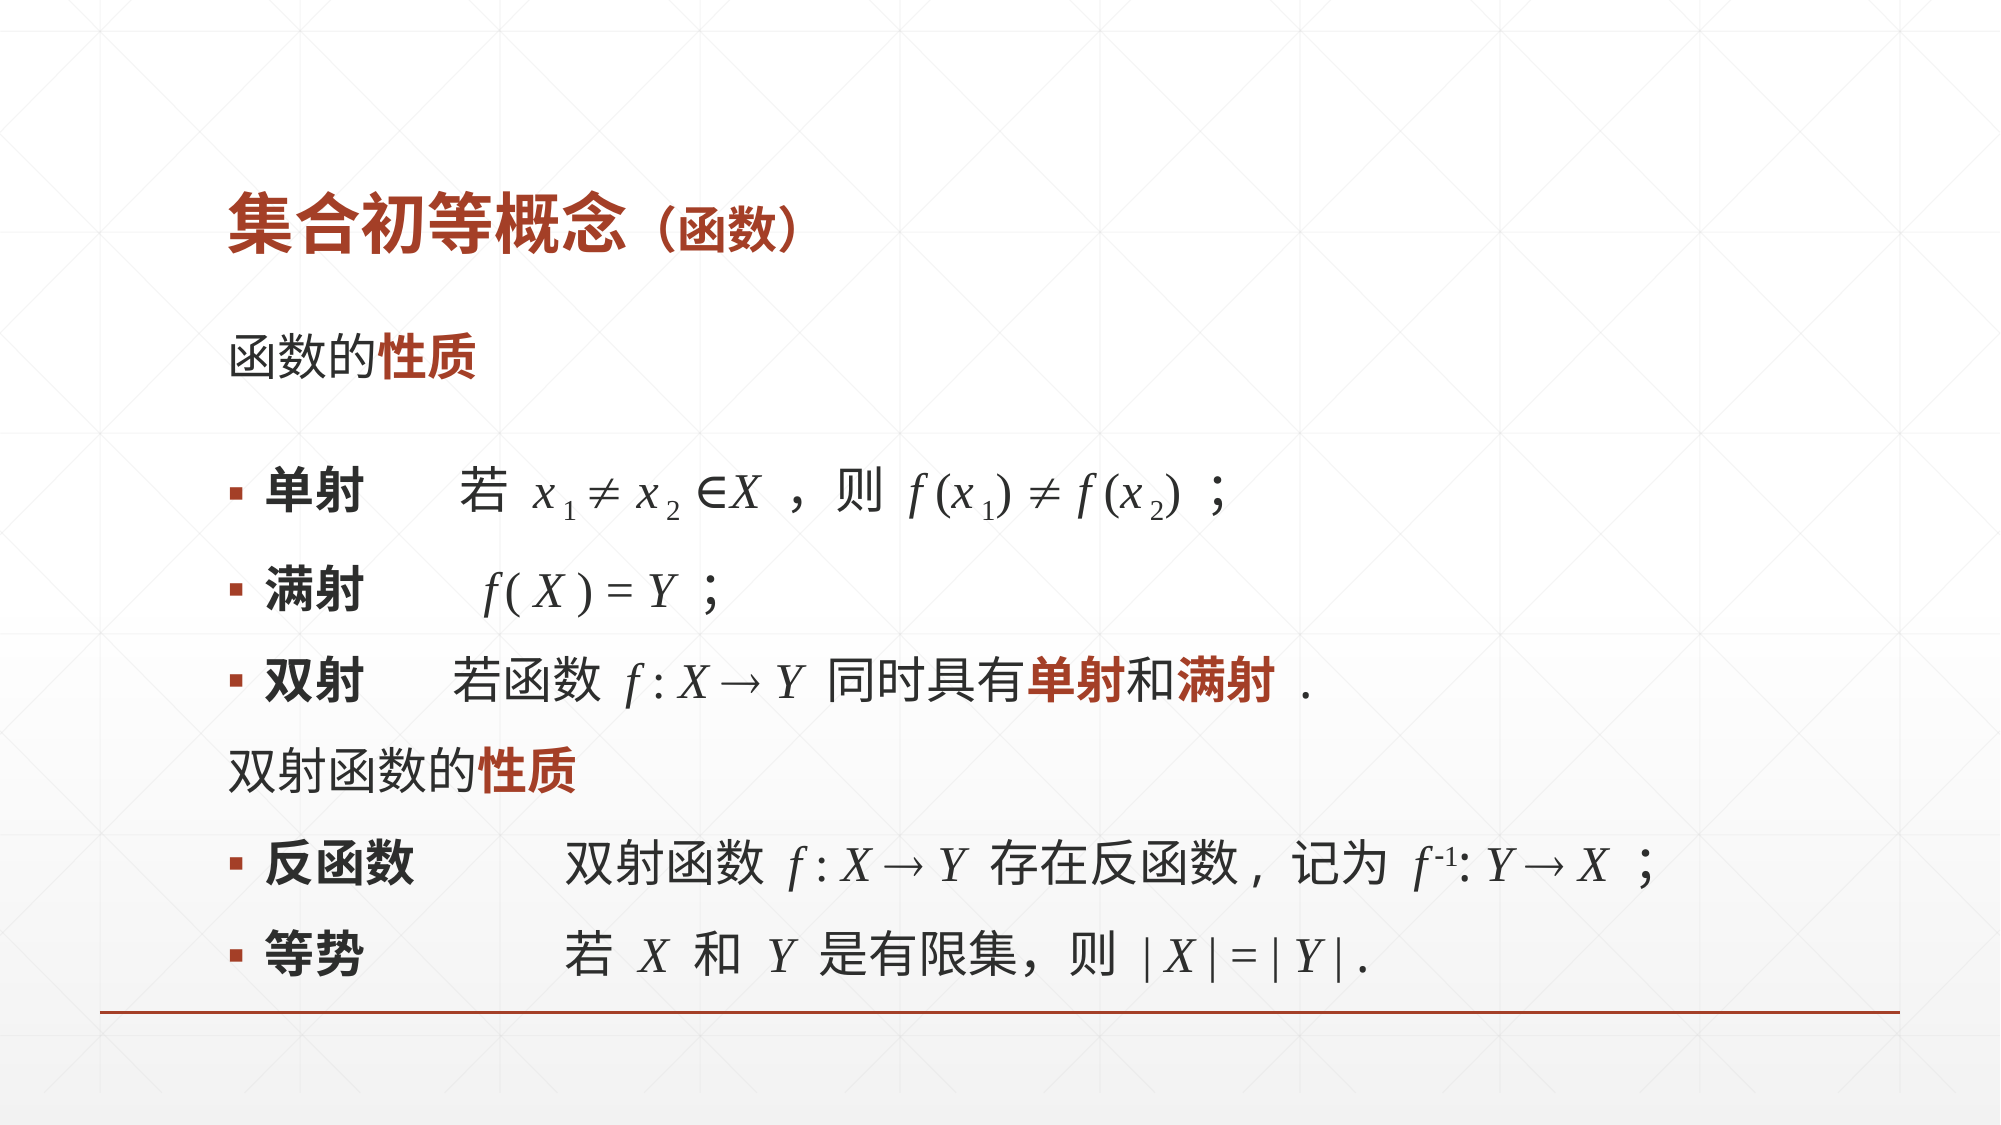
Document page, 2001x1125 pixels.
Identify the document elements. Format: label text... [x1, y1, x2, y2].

list 函数的性质 单射 若 x 1  x 2 ∈X ，则 f (x 1)  f (x 2) ； 满射 f ( X ) = Y ； 双射 若函数 f : X  Y 同时具有单射和满射 . 双射函数的性质 反函数 双射函数 f : X  Y 存在反函数, 记为 f 1: Y  X ； 等势 若 X 和 Y 是有限集，则 | X | = | Y | . [212, 324, 1788, 1012]
title 集合初等概念（函数） [212, 82, 1788, 271]
